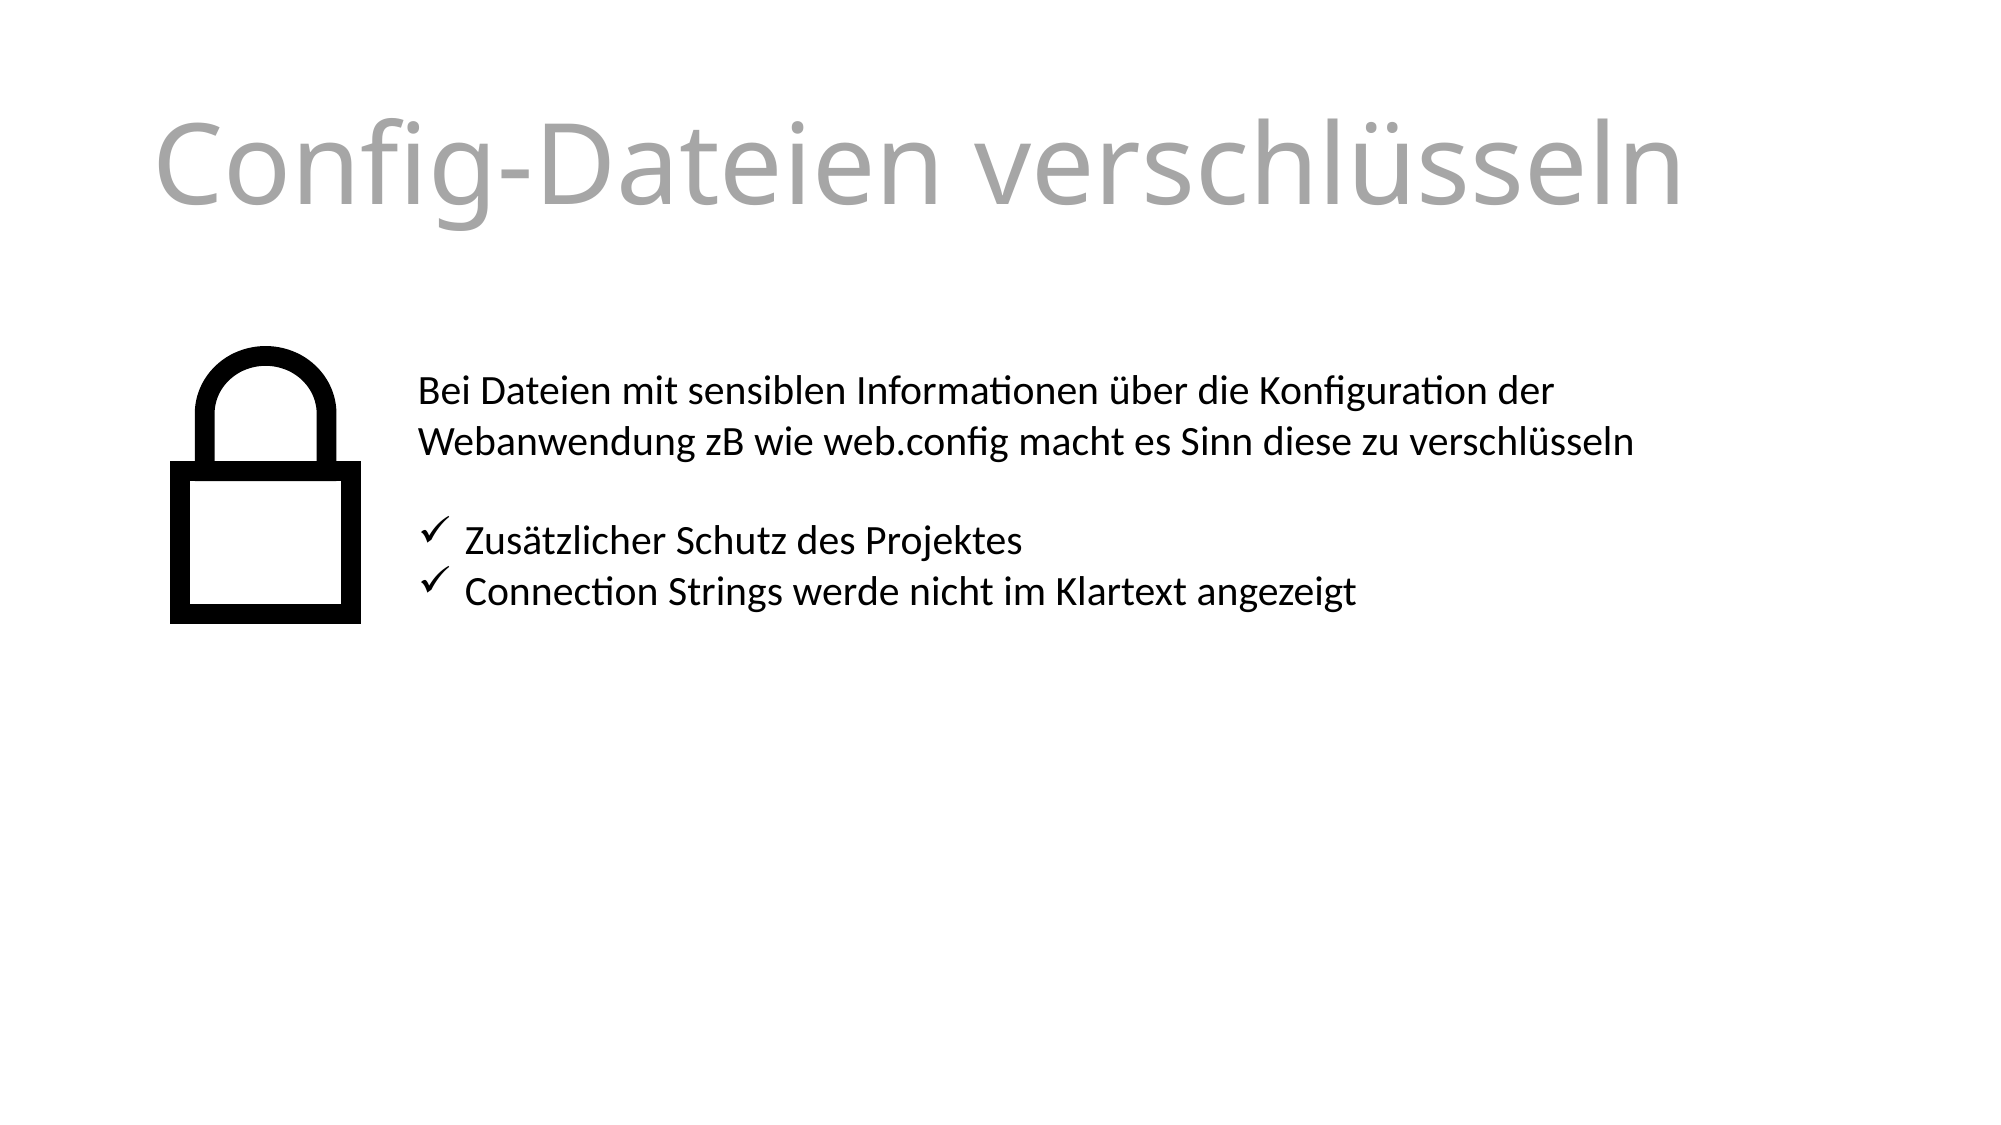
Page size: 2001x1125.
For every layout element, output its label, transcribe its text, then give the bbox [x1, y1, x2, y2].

text_box Bei Dateien mit sensiblen Informationen über die Konfiguration der Webanwendung zB wie web.config macht es Sinn diese zu verschlüsseln Zusätzlicher Schutz des Projektes Connection Strings werde nicht im Klartext angezeigt [403, 355, 1757, 621]
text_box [179, 355, 352, 615]
title Config-Dateien verschlüsseln [137, 59, 1863, 278]
